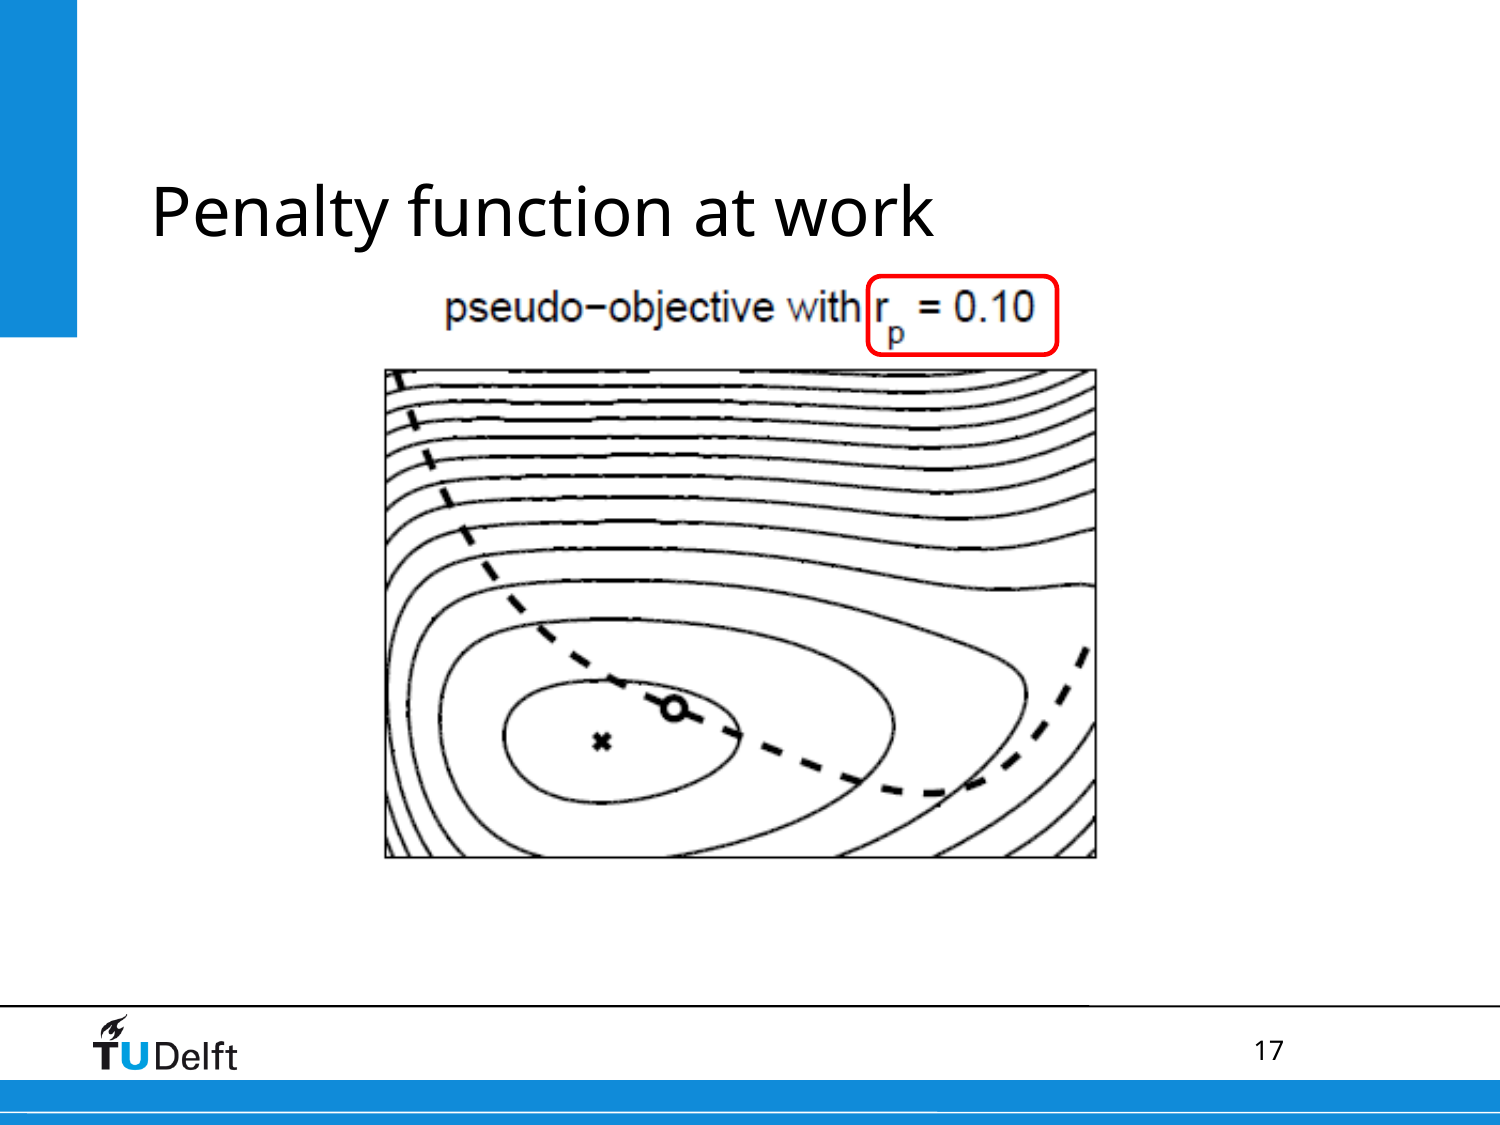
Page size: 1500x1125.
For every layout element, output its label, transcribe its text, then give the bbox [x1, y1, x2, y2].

picture [93, 1014, 240, 1072]
picture [327, 268, 1156, 892]
title Penalty function at work [150, 75, 1407, 250]
